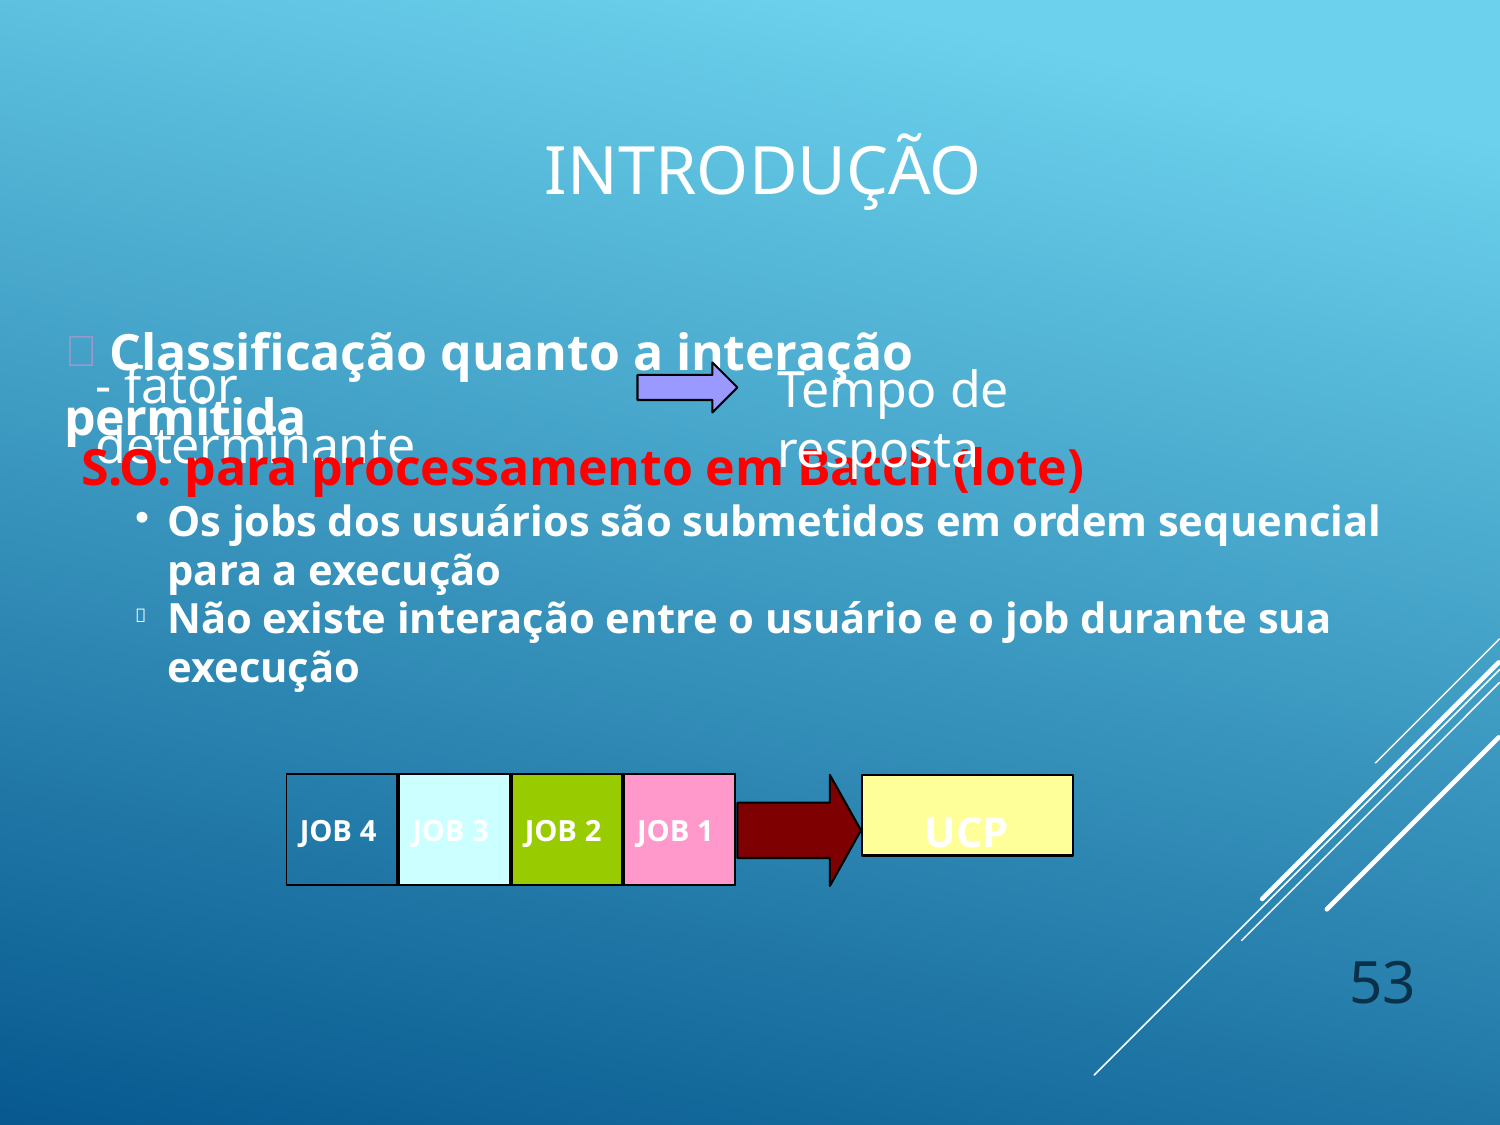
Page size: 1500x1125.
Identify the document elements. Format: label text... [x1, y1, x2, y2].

text_box Tempo de resposta [775, 355, 1204, 478]
text_box UCP [863, 774, 1074, 856]
text_box  Classificação quanto a interação permitida [62, 293, 1161, 446]
table_header JOB 4 [287, 775, 396, 884]
table_header JOB 1 [625, 775, 734, 884]
slide_number 53 [1275, 372, 1416, 1025]
title Introdução [87, 72, 1438, 262]
table_header JOB 3 [400, 775, 509, 884]
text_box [736, 773, 863, 888]
text_box Os jobs dos usuários são submetidos em ordem sequencial para a execução Não existe interação entre o usuário e o job durante sua execução [133, 491, 1275, 691]
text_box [636, 361, 739, 414]
table_header JOB 2 [513, 775, 621, 884]
text_box S.O. para processamento em Batch (lote) [78, 433, 1116, 496]
text_box - fator determinante [93, 351, 544, 433]
